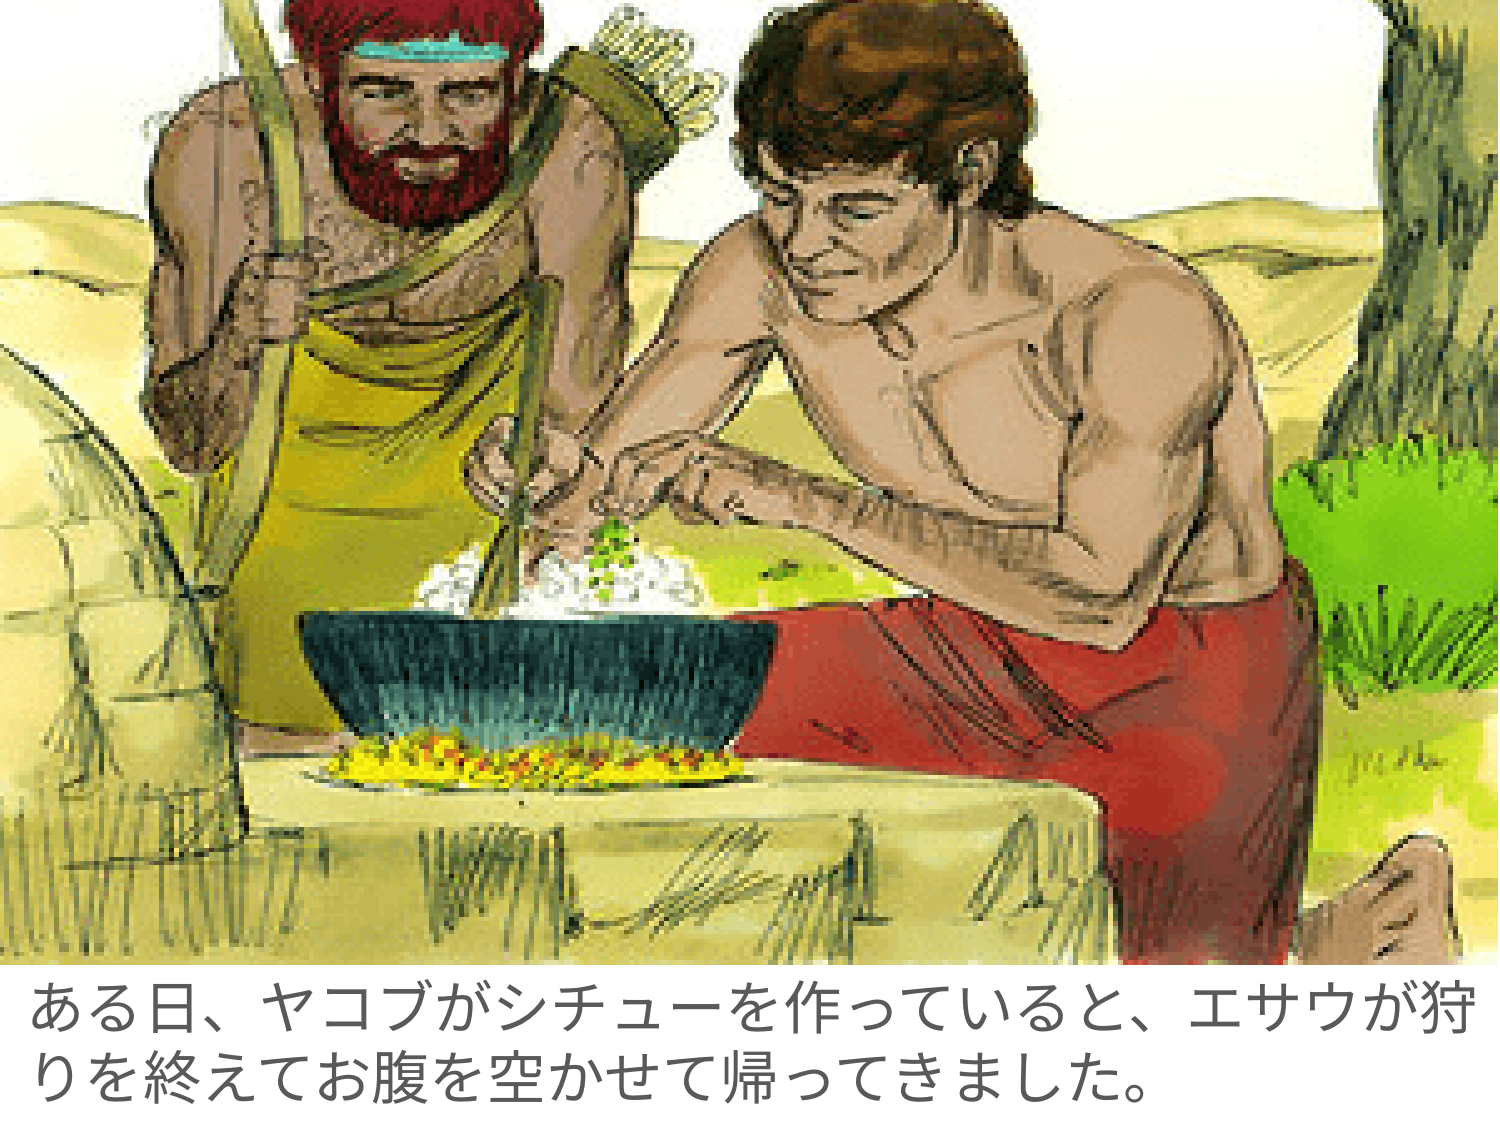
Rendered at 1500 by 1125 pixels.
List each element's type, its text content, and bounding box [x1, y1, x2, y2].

picture [0, 0, 1498, 965]
text_box ある日、ヤコブがシチューを作っていると、エサウが狩りを終えてお腹を空かせて帰ってきました。 [11, 972, 1498, 1119]
